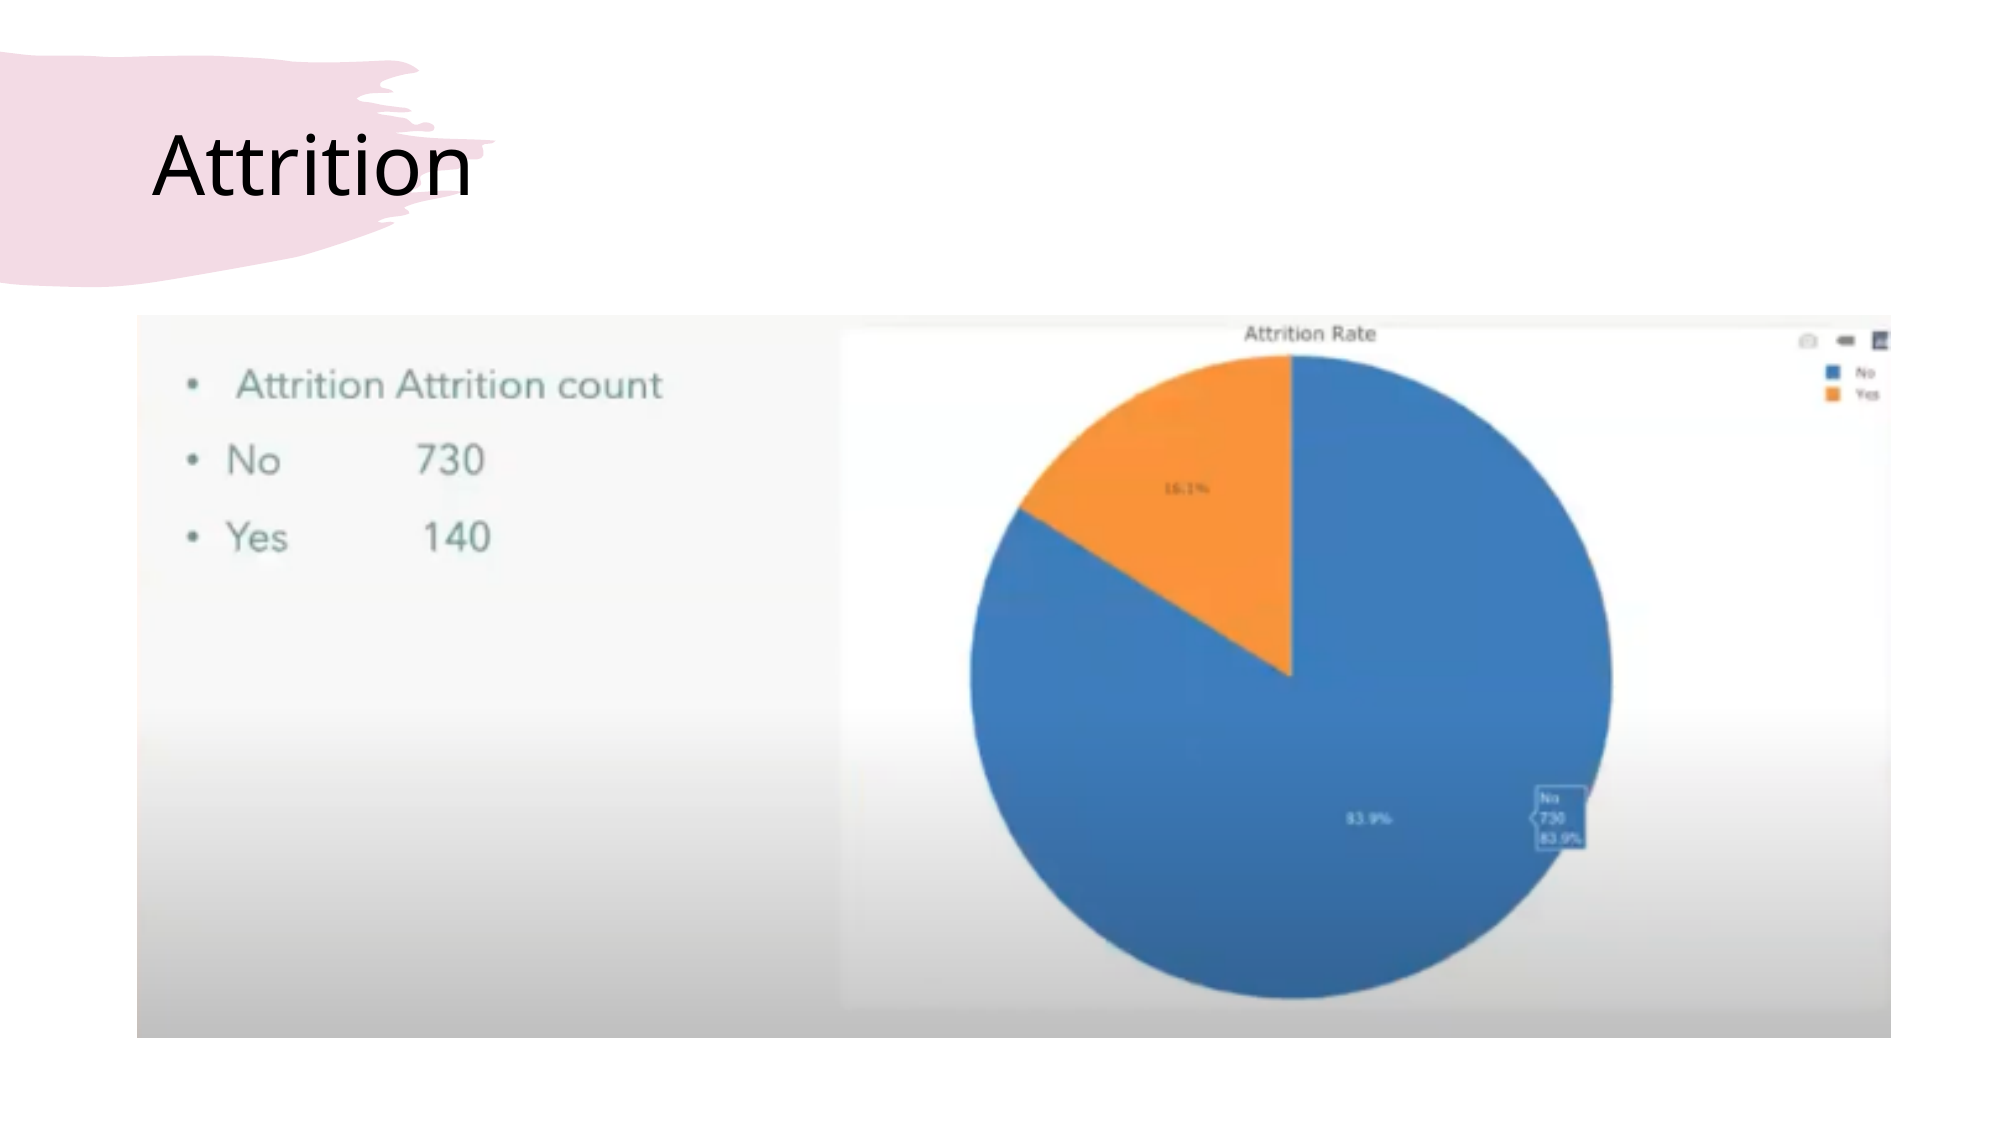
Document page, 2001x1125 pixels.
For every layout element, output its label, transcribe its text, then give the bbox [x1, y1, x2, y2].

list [137, 315, 1891, 1038]
title Attrition [137, 59, 1863, 278]
